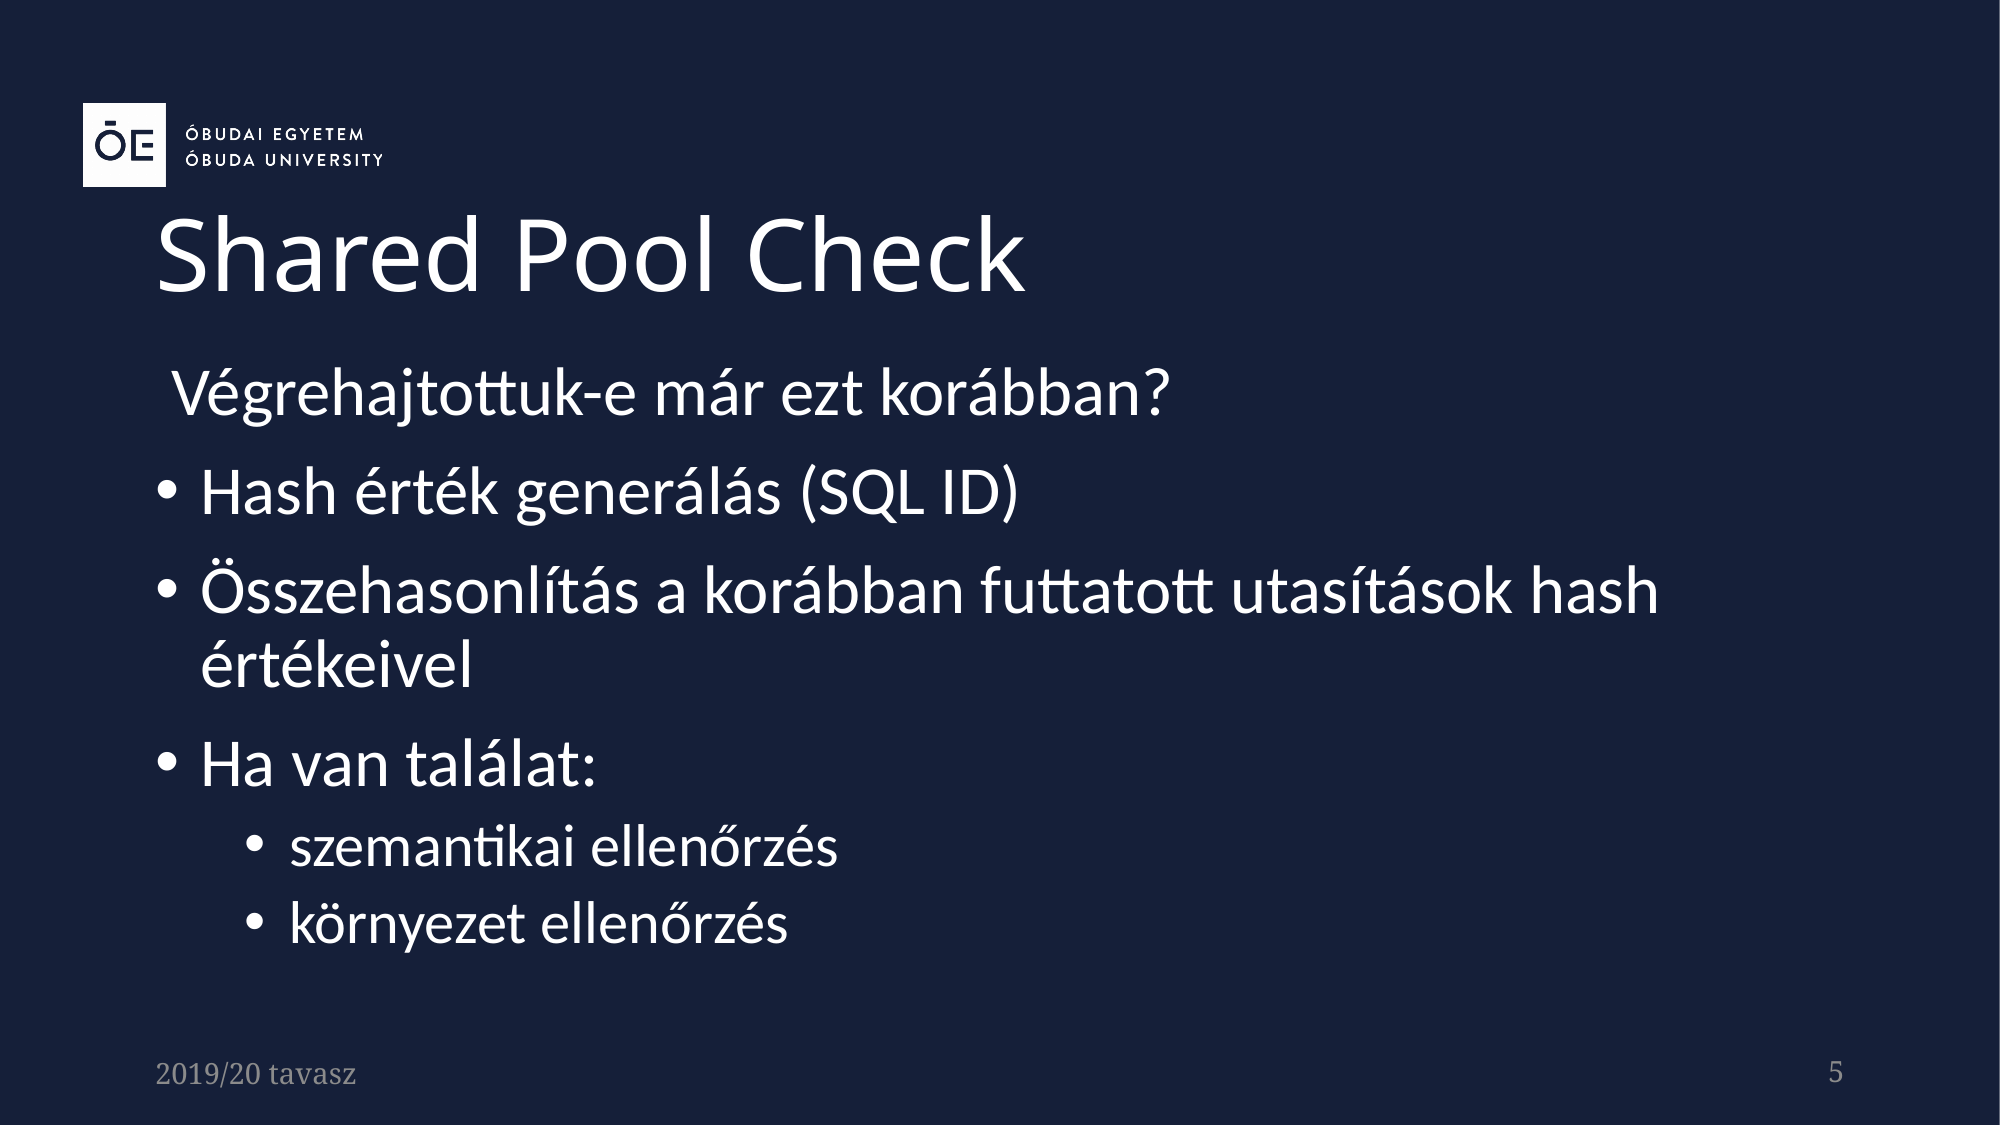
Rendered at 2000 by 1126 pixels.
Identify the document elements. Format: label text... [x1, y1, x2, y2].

text_box 2019/20 tavasz [137, 1042, 588, 1103]
text_box Shared Pool Check [137, 189, 1863, 329]
text_box 5 [1412, 1042, 1863, 1103]
text_box Végrehajtottuk-e már ezt korábban? Hash érték generálás (SQL ID) Összehasonlítás a korábban futtatott utasítások hash értékeivel Ha van találat: szemantikai ellenőrzés környezet ellenőrzés [137, 347, 1863, 1014]
